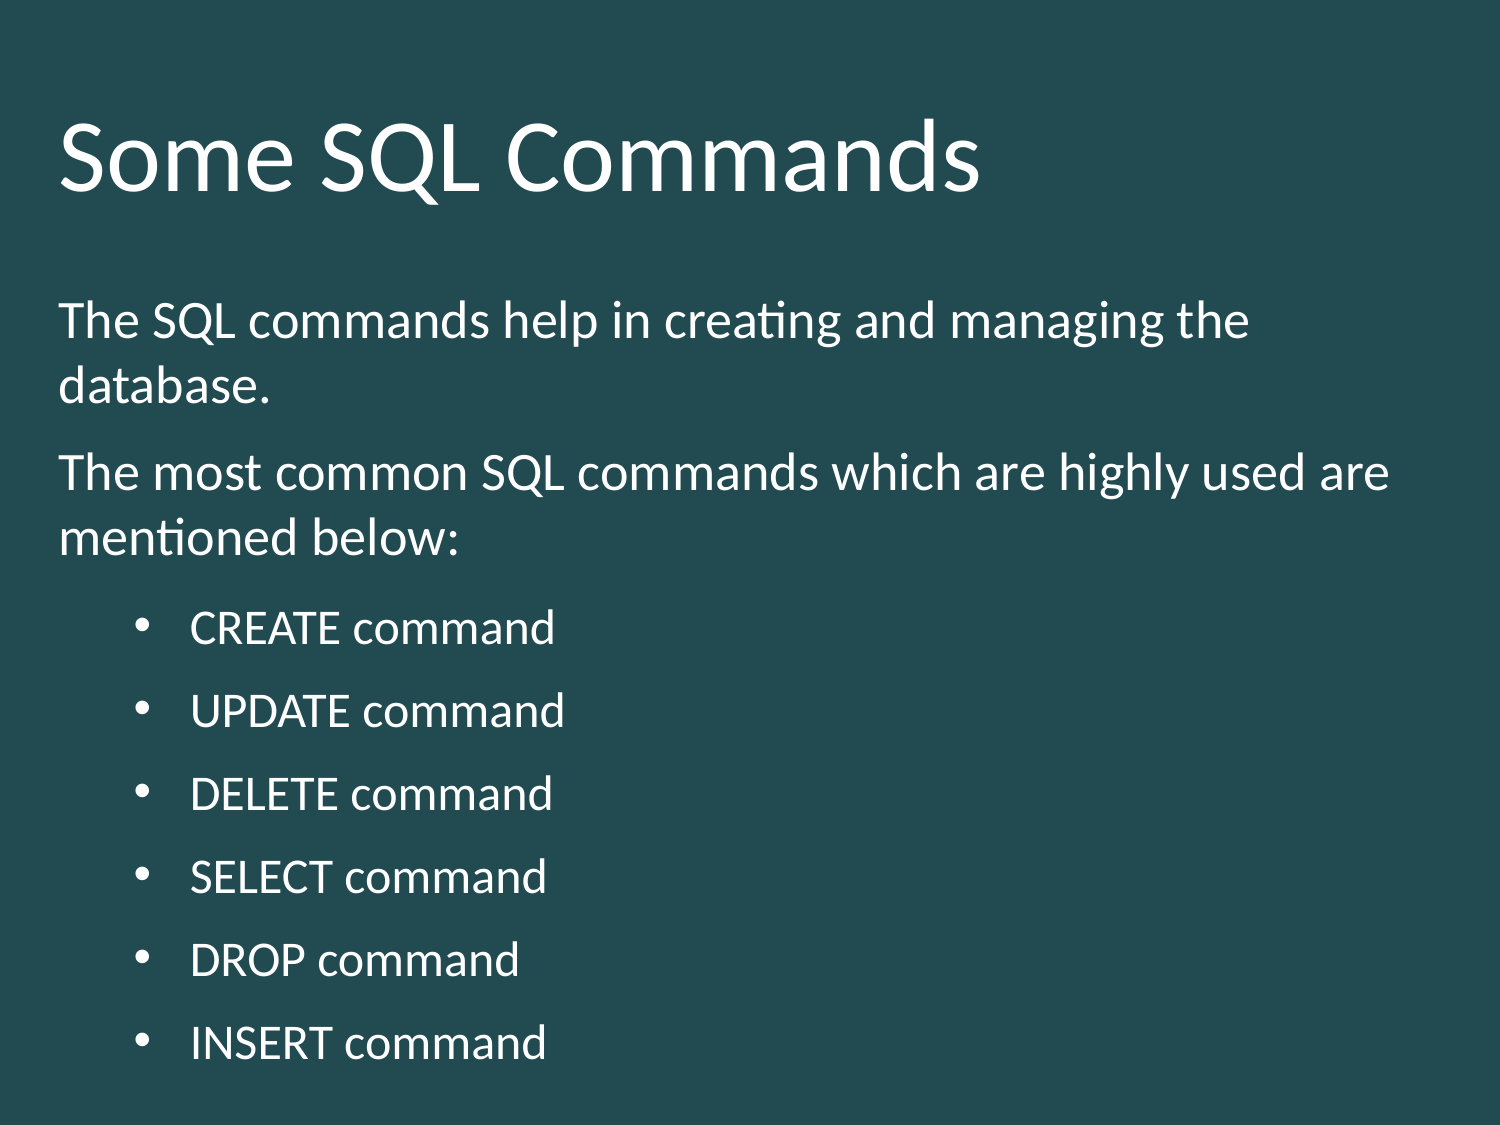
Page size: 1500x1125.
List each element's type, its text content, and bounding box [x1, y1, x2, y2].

text_box The SQL commands help in creating and managing the database. The most common SQL commands which are highly used are mentioned below: CREATE command UPDATE command DELETE command SELECT command DROP command INSERT command [43, 277, 1461, 1125]
title Some SQL Commands [43, 93, 1125, 207]
